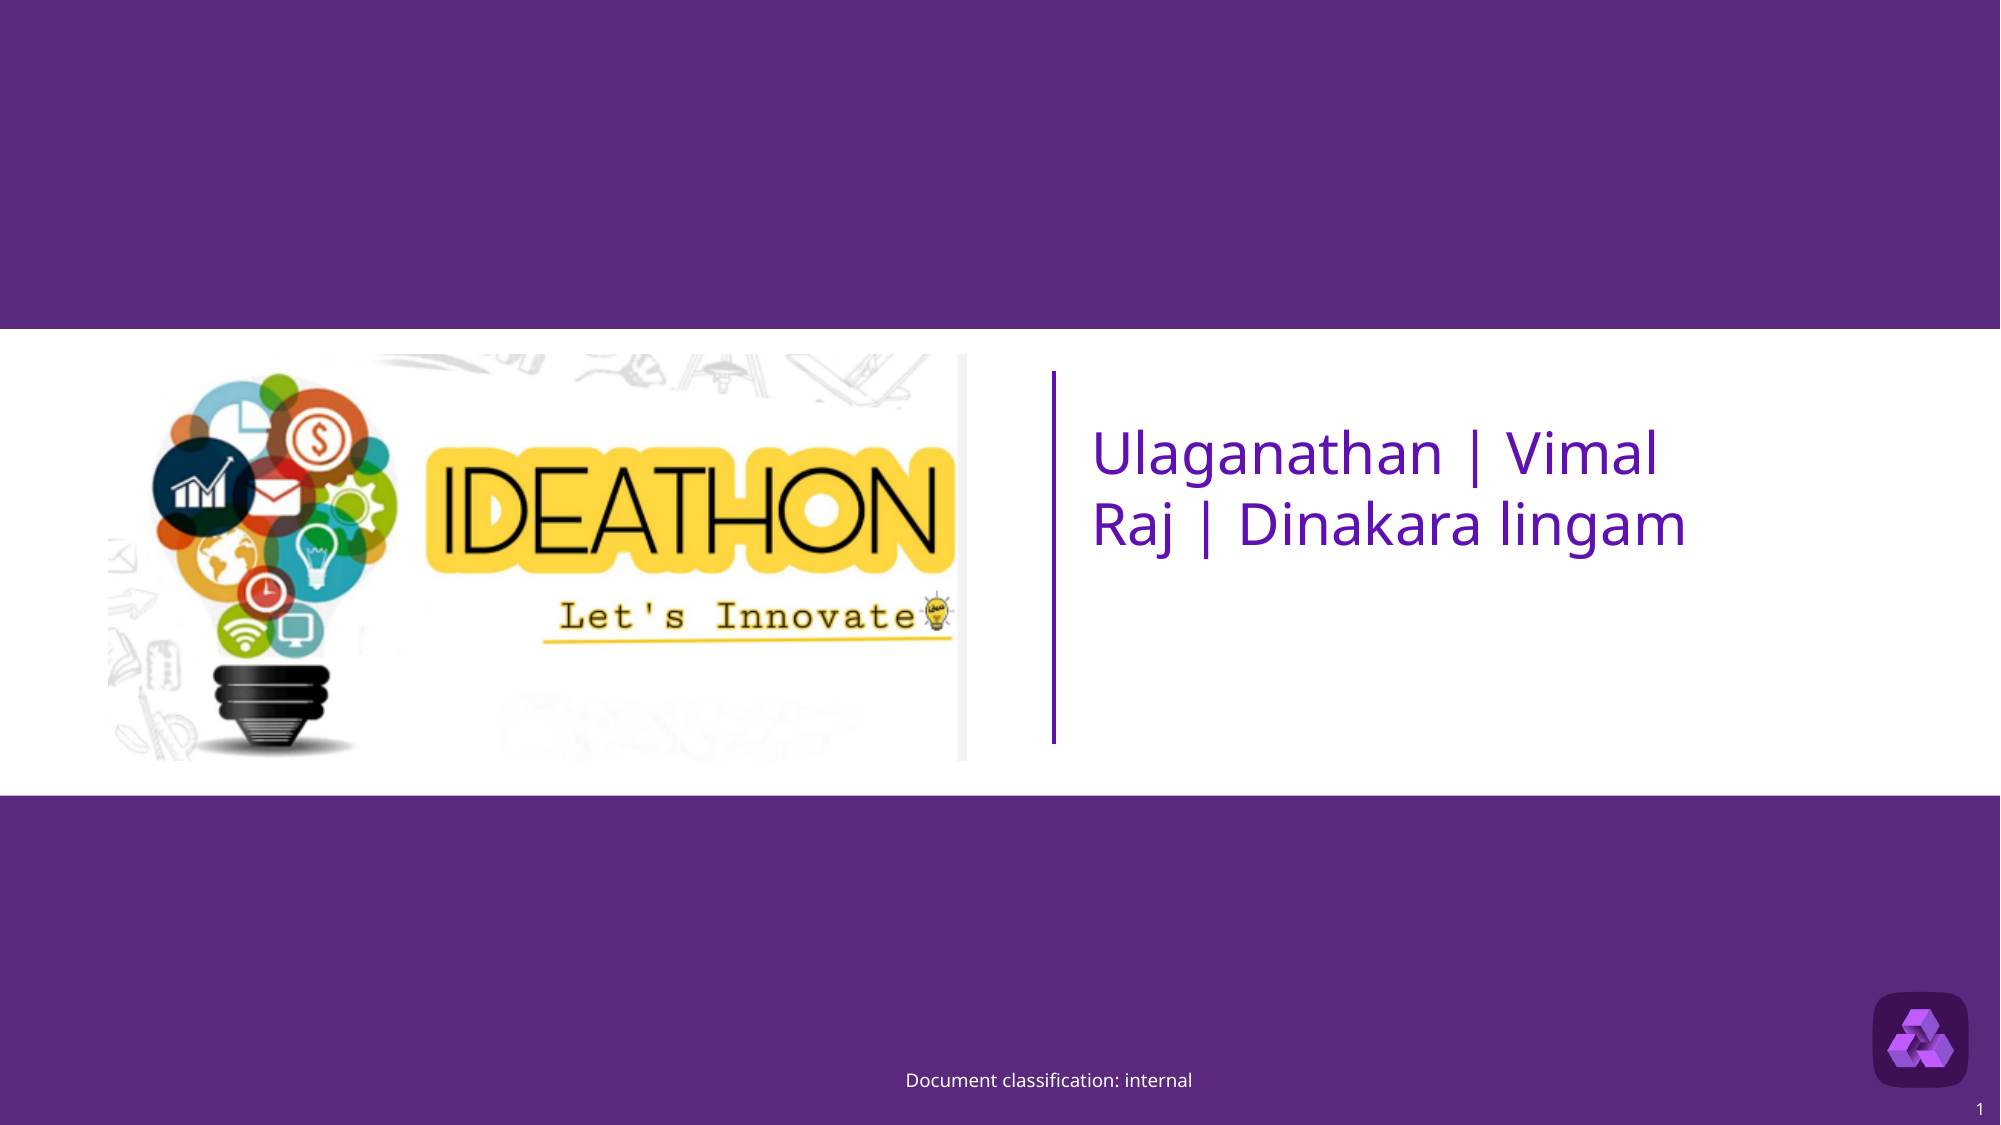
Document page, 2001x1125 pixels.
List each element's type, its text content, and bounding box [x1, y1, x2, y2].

picture [108, 354, 967, 761]
text_box [0, 328, 2000, 797]
text_box Ulaganathan | Vimal Raj | Dinakara lingam [1076, 409, 1719, 716]
picture [1843, 966, 1994, 1117]
